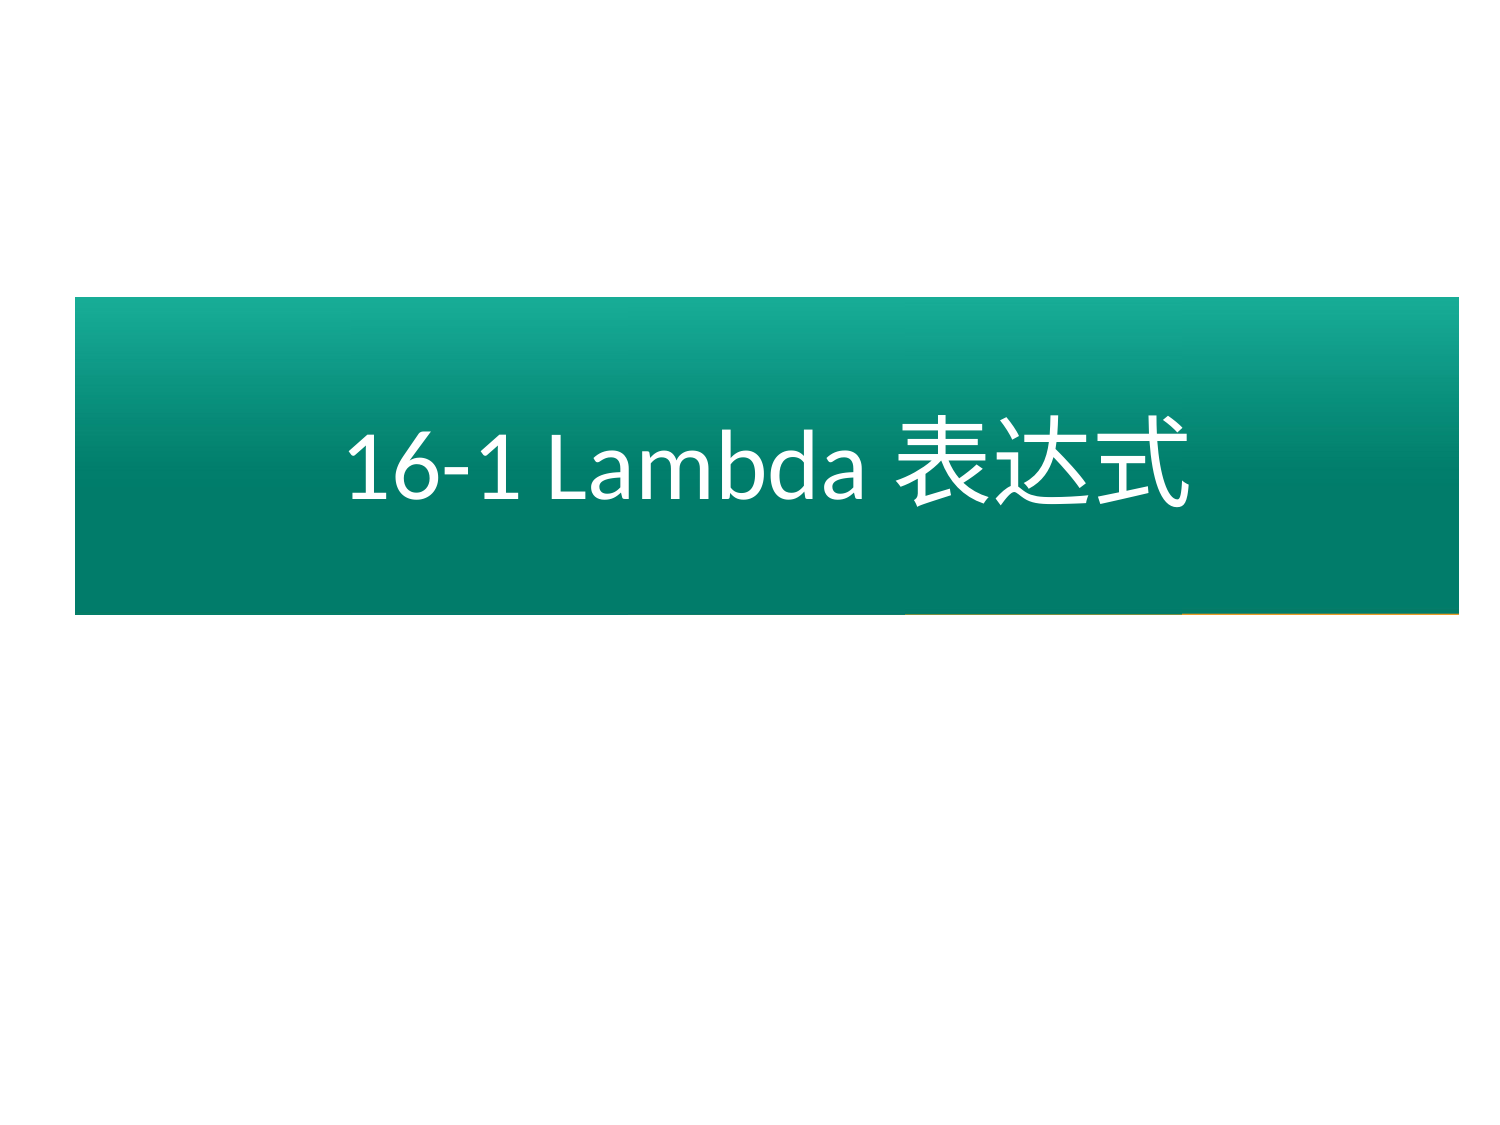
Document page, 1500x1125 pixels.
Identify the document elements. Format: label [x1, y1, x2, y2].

list [75, 297, 1459, 615]
